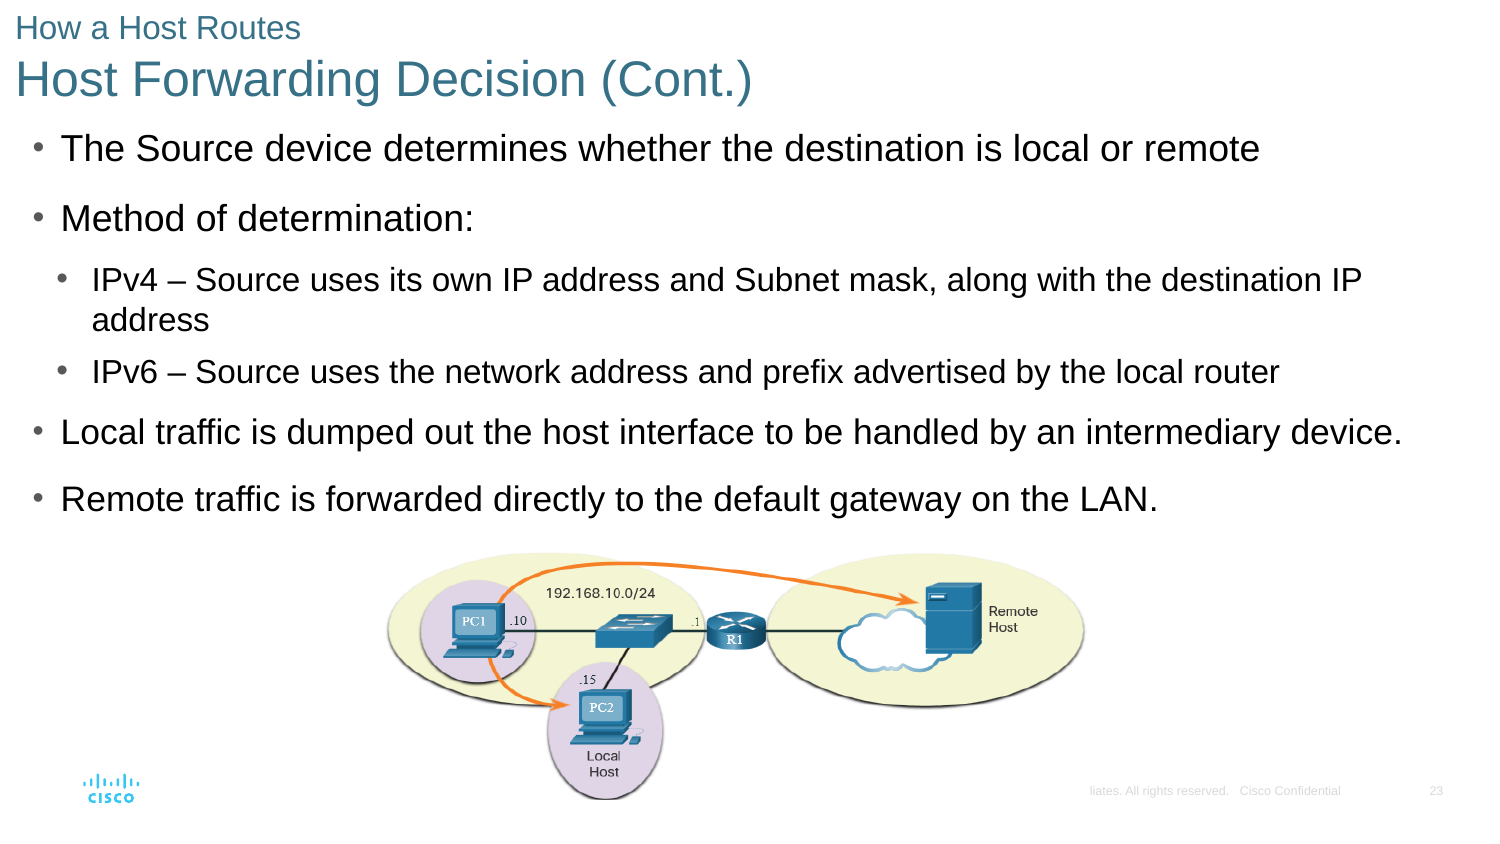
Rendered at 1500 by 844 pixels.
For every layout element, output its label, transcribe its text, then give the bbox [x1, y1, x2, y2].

picture [383, 545, 1090, 800]
list The Source device determines whether the destination is local or remote Method of determination: IPv4 – Source uses its own IP address and Subnet mask, along with the destination IP address IPv6 – Source uses the network address and prefix advertised by the local router Local traffic is dumped out the host interface to be handled by an intermediary device. Remote traffic is forwarded directly to the default gateway on the LAN. [18, 116, 1481, 532]
title How a Host Routes Host Forwarding Decision (Cont.) [0, 0, 1500, 113]
